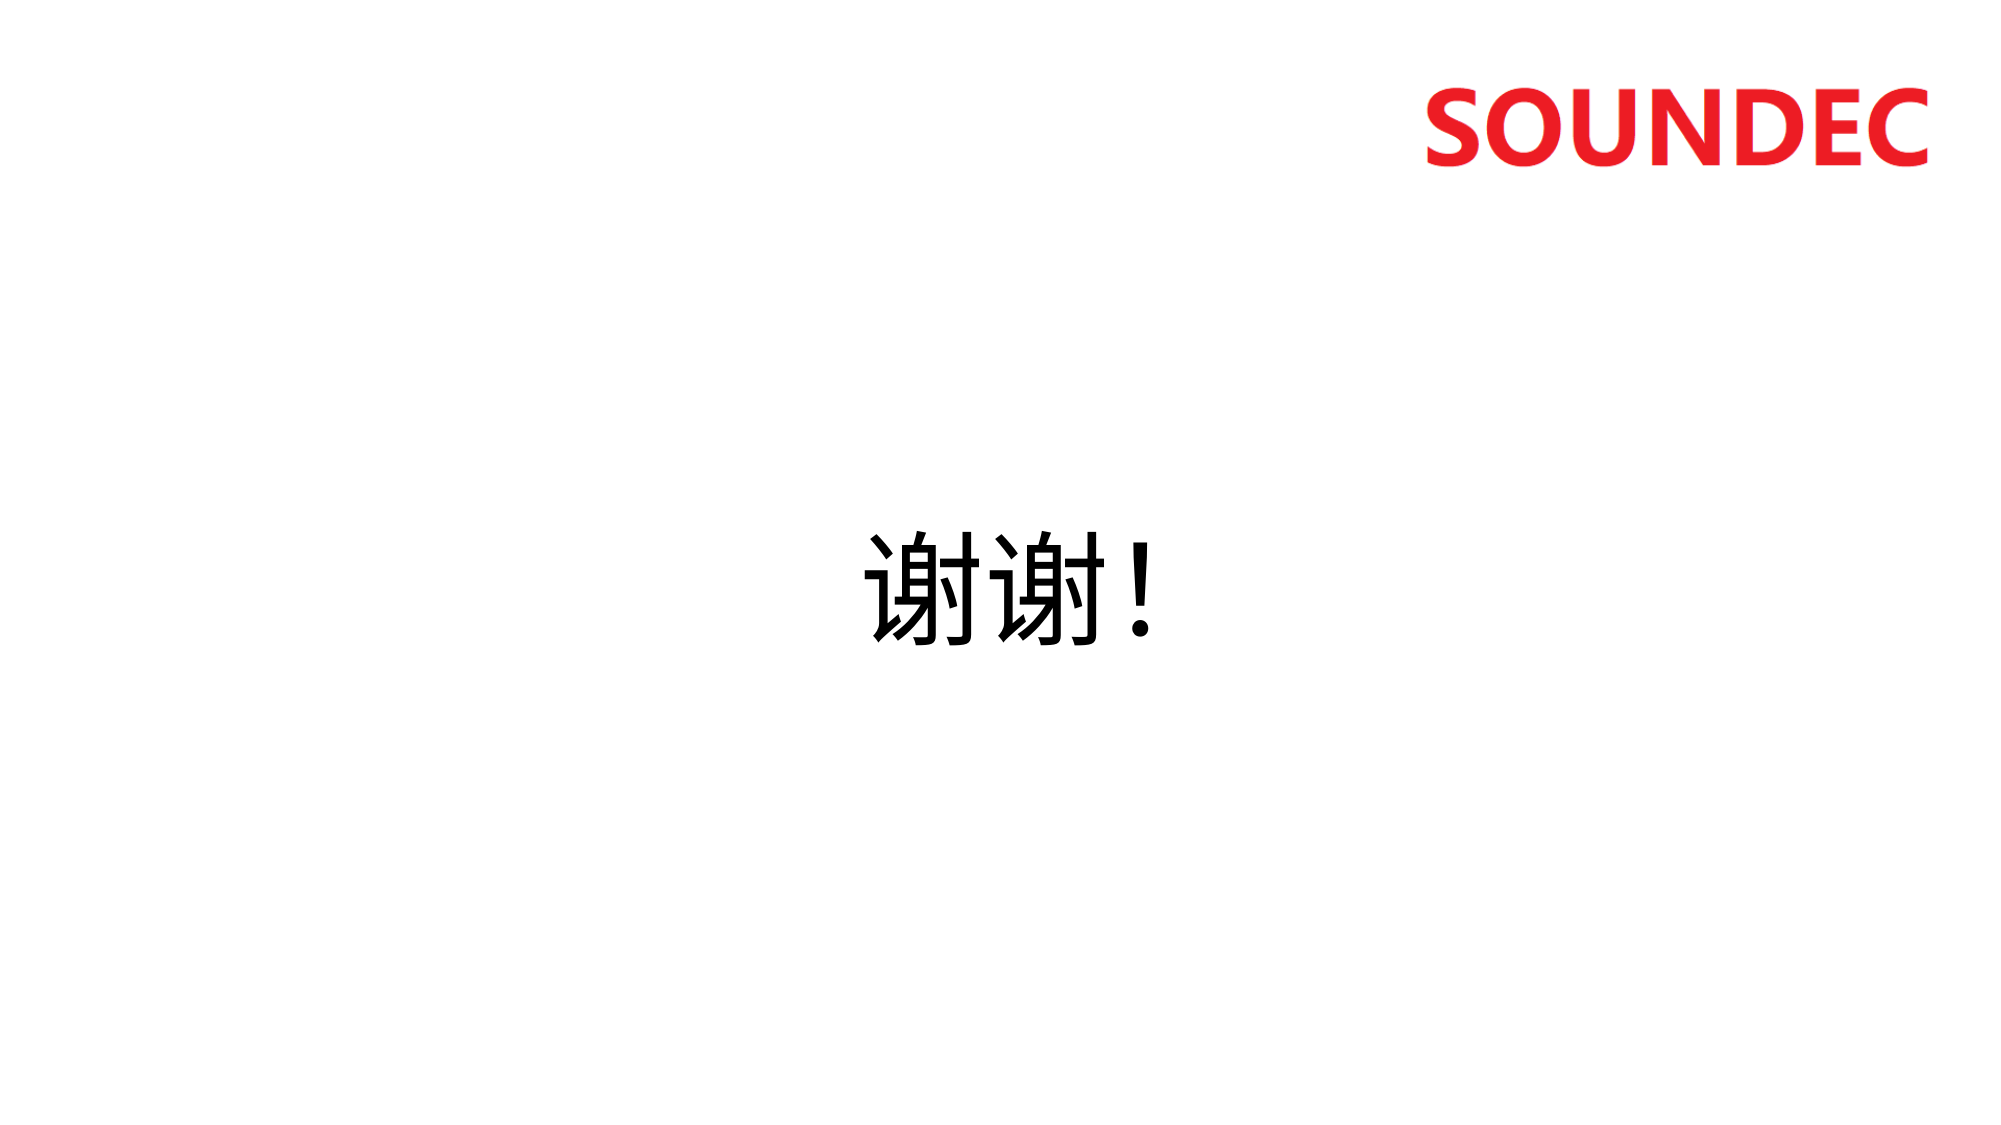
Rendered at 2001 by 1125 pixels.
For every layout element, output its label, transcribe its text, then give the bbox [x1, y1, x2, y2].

title 谢谢！ [184, 487, 1910, 706]
picture [1412, 28, 1946, 202]
